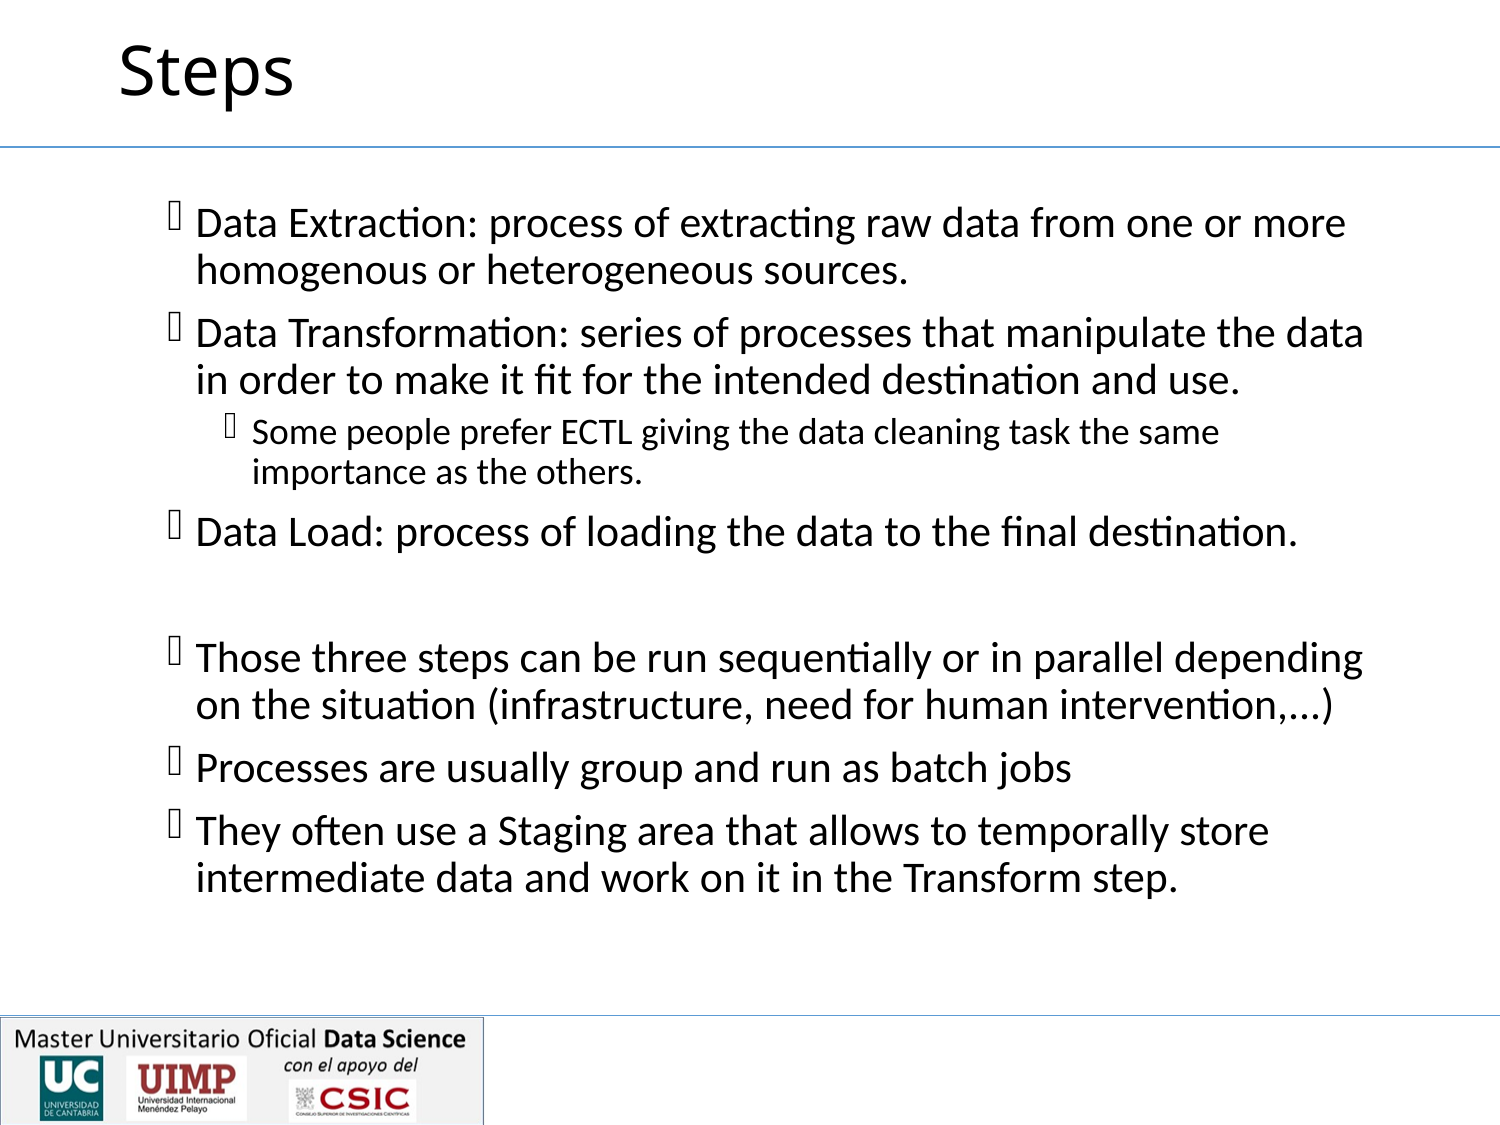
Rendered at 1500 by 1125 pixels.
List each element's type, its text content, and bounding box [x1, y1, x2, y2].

title Steps [103, 7, 1398, 140]
picture [0, 1017, 488, 1125]
list Data Extraction: process of extracting raw data from one or more homogenous or heterogeneous sources. Data Transformation: series of processes that manipulate the data in order to make it fit for the intended destination and use. Some people prefer ECTL giving the data cleaning task the same importance as the others. Data Load: process of loading the data to the final destination. Those three steps can be run sequentially or in parallel depending on the situation (infrastructure, need for human intervention,...) Processes are usually group and run as batch jobs They often use a Staging area that allows to temporally store intermediate data and work on it in the Transform step. [103, 191, 1398, 996]
